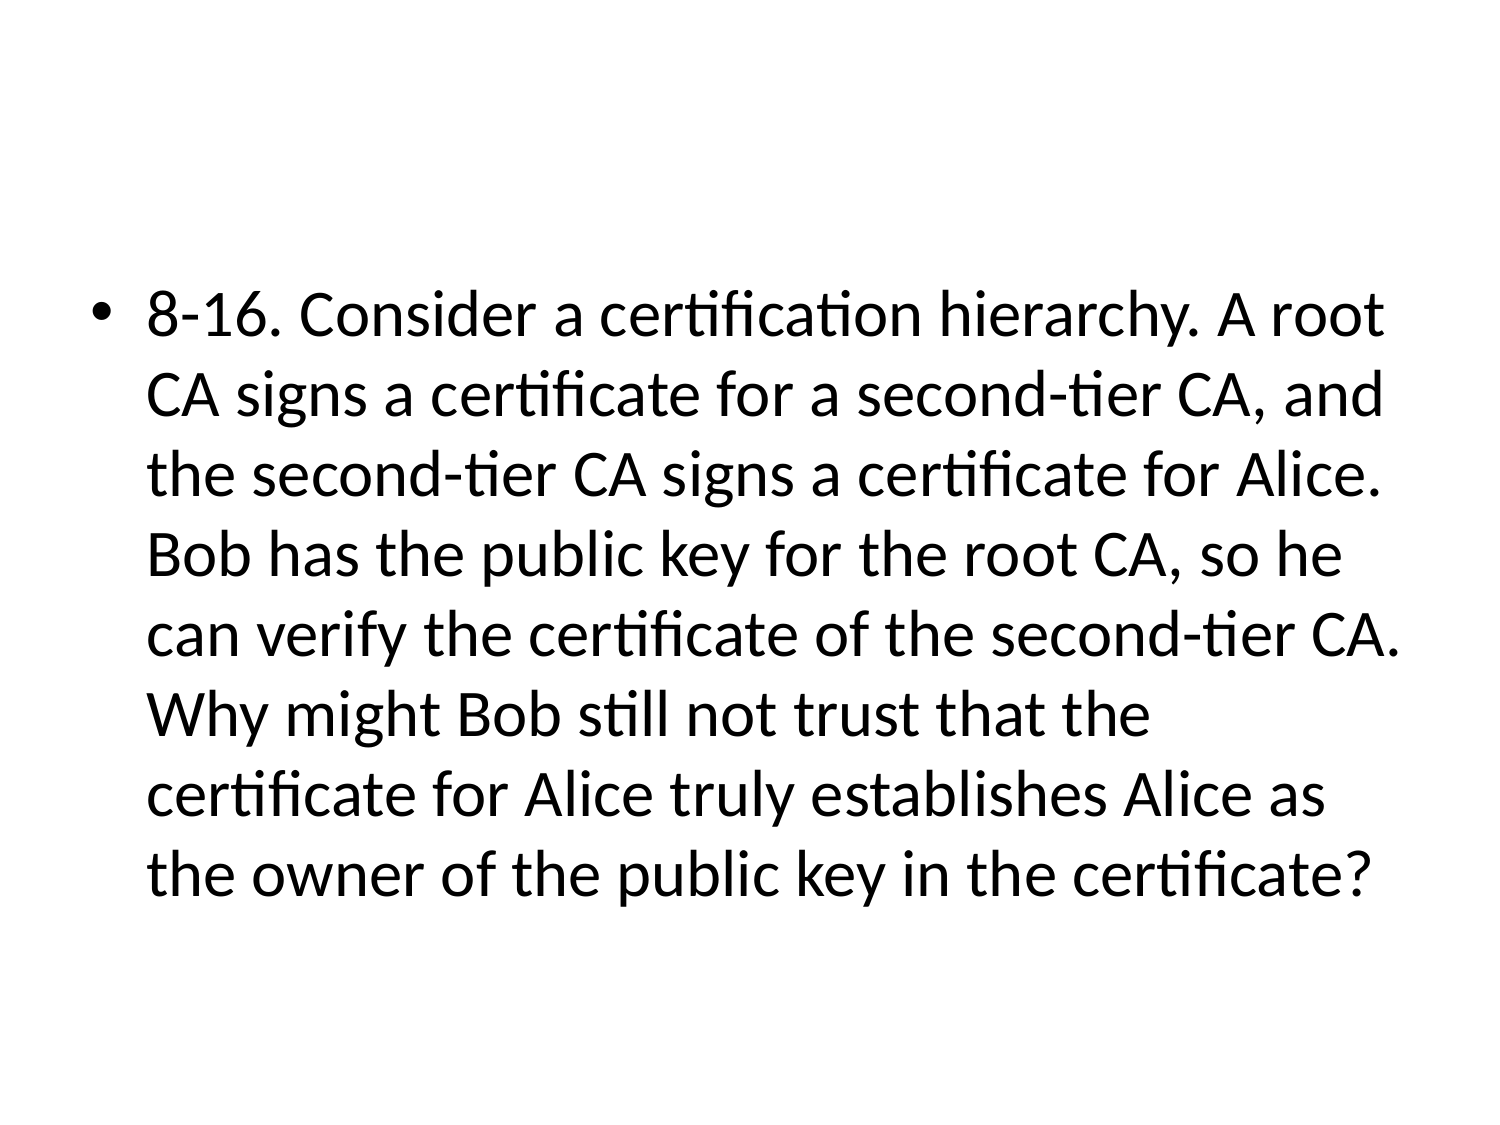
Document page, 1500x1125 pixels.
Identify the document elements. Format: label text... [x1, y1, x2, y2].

list 8-16. Consider a certification hierarchy. A root CA signs a certificate for a second-tier CA, and the second-tier CA signs a certificate for Alice. Bob has the public key for the root CA, so he can verify the certificate of the second-tier CA. Why might Bob still not trust that the certificate for Alice truly establishes Alice as the owner of the public key in the certificate? [75, 262, 1425, 1005]
